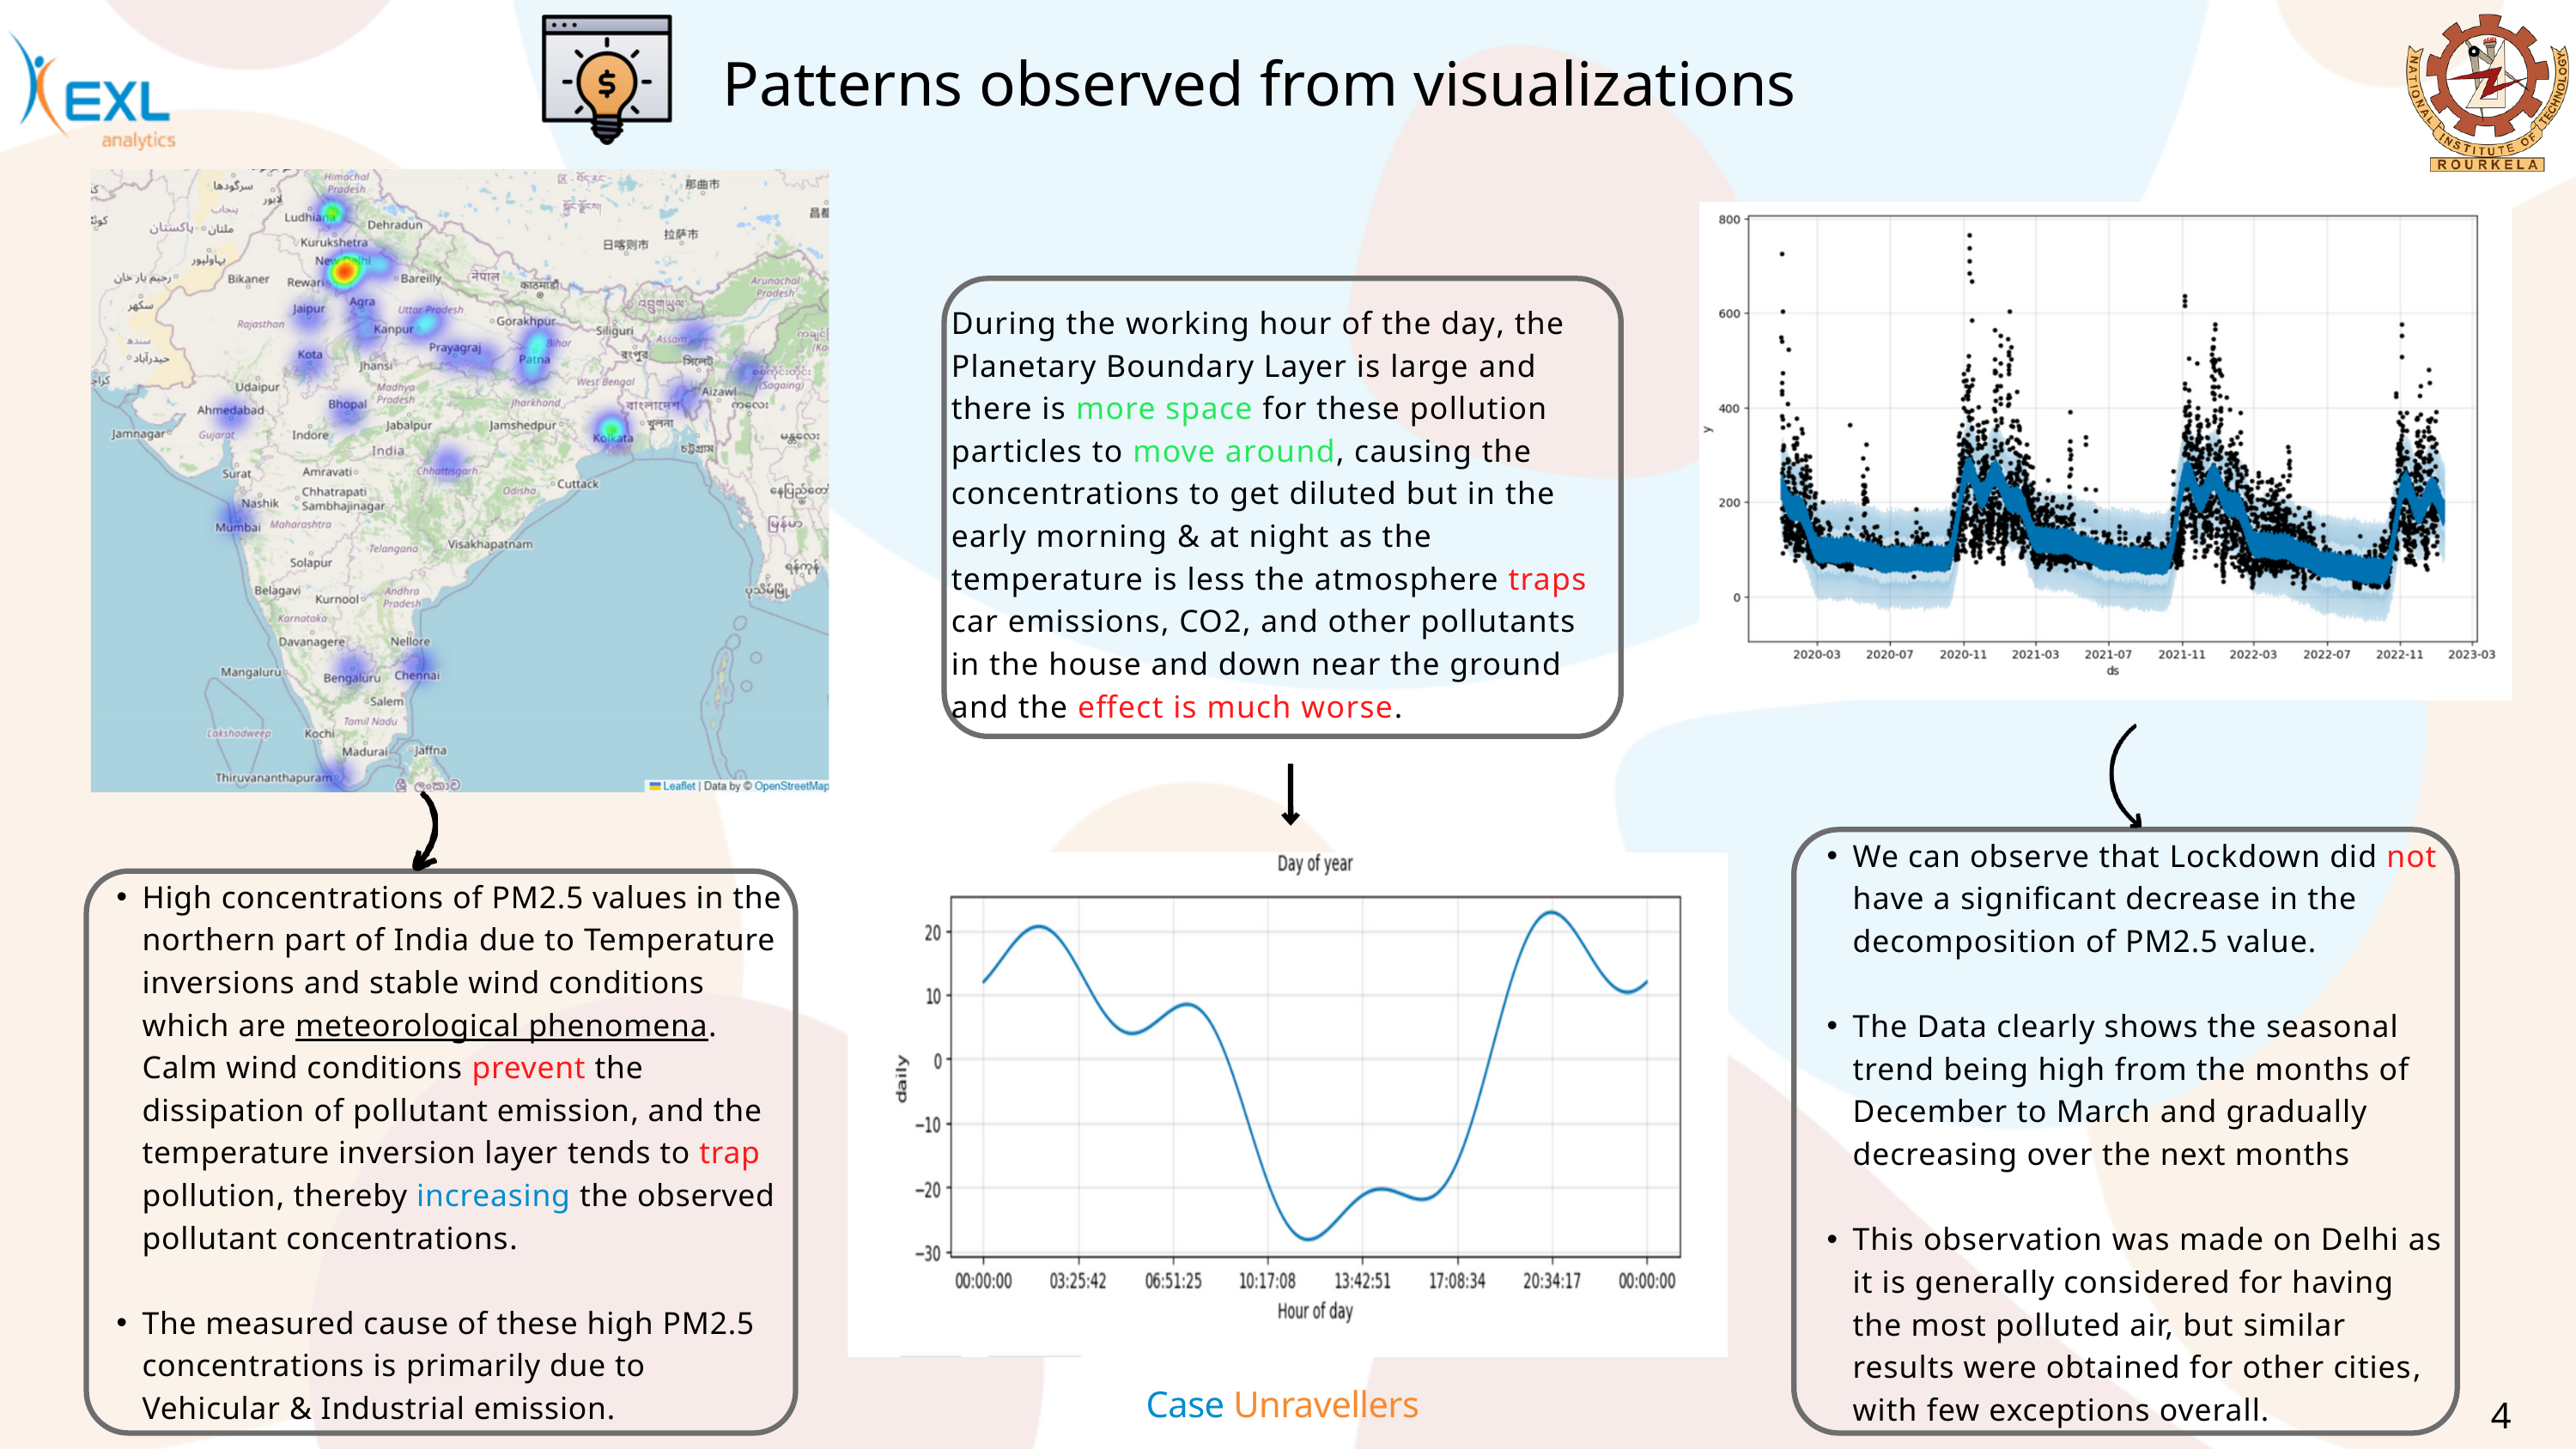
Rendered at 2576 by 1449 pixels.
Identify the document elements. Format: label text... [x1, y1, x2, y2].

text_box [82, 870, 796, 1434]
text_box [0, 0, 2576, 1449]
text_box [412, 791, 439, 870]
text_box 4 [2490, 1385, 2512, 1437]
text_box [0, 22, 182, 156]
text_box [2109, 724, 2142, 808]
text_box [2397, 0, 2576, 179]
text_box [1793, 809, 2458, 1449]
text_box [944, 258, 1622, 764]
text_box [90, 169, 829, 792]
text_box Patterns observed from visualizations [720, 33, 1801, 118]
text_box [1698, 202, 2512, 701]
text_box [848, 852, 1728, 1358]
text_box [542, 15, 672, 145]
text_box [896, 1381, 1668, 1449]
